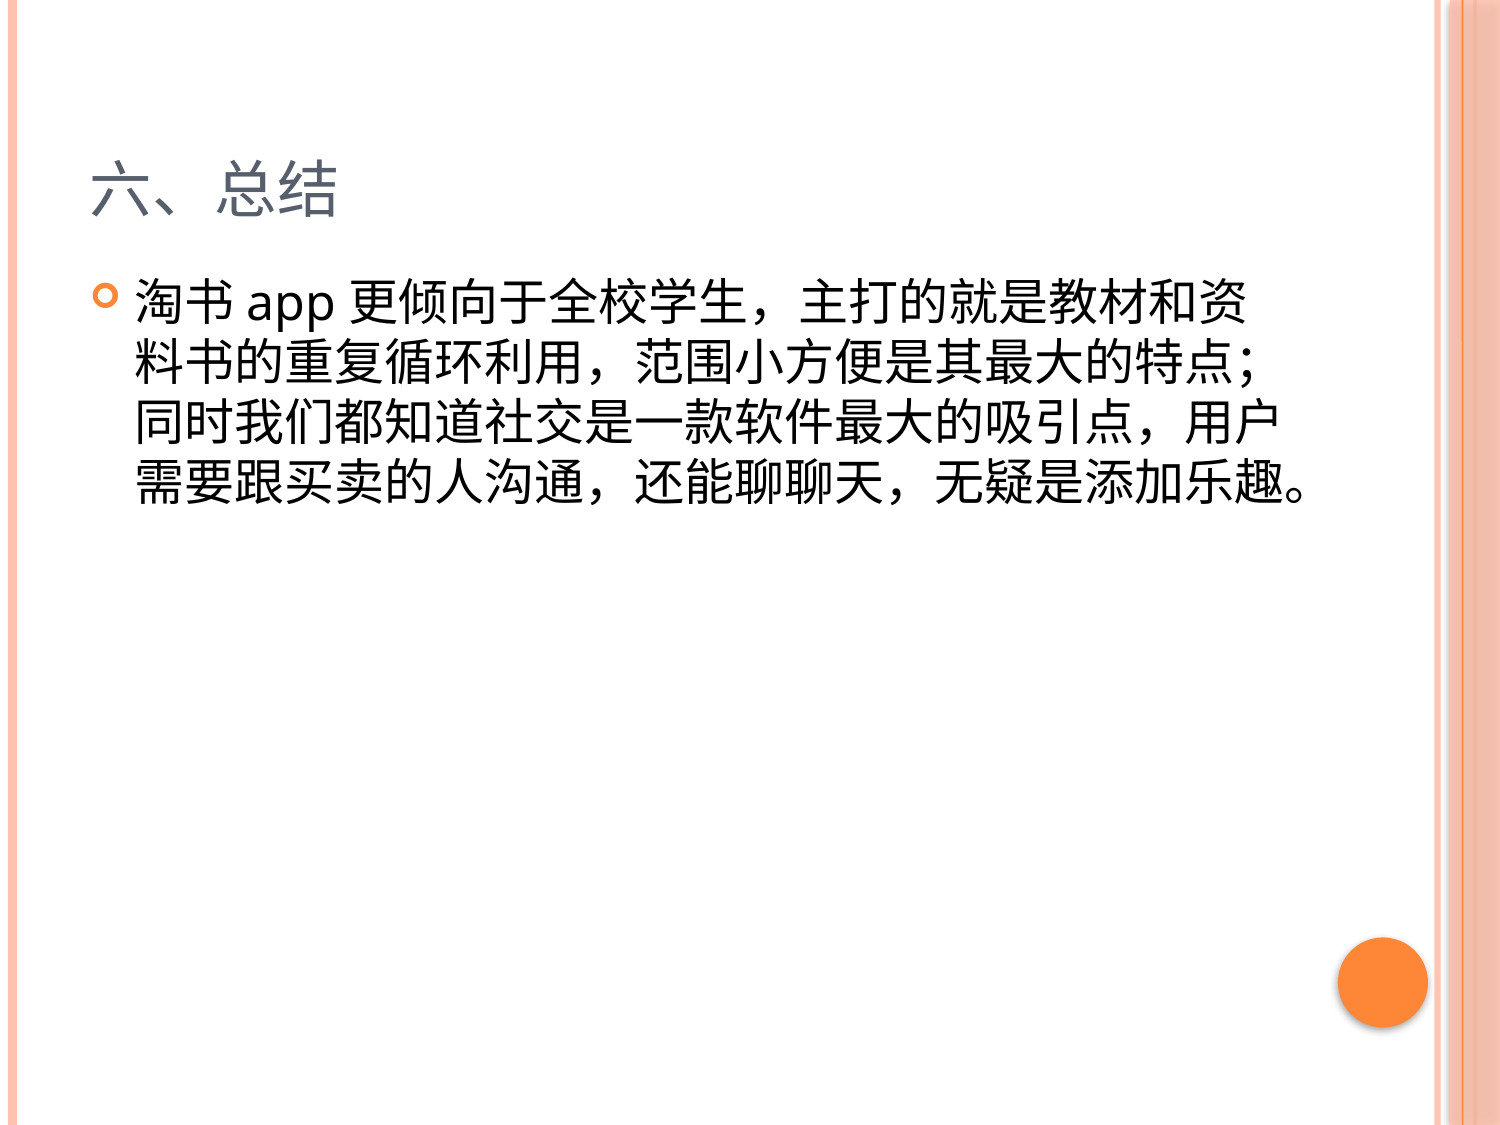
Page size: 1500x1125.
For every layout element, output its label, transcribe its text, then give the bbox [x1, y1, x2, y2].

title 六、总结 [75, 45, 1300, 233]
list 淘书app更倾向于全校学生，主打的就是教材和资料书的重复循环利用，范围小方便是其最大的特点；同时我们都知道社交是一款软件最大的吸引点，用户需要跟买卖的人沟通，还能聊聊天，无疑是添加乐趣。 [75, 262, 1300, 1062]
